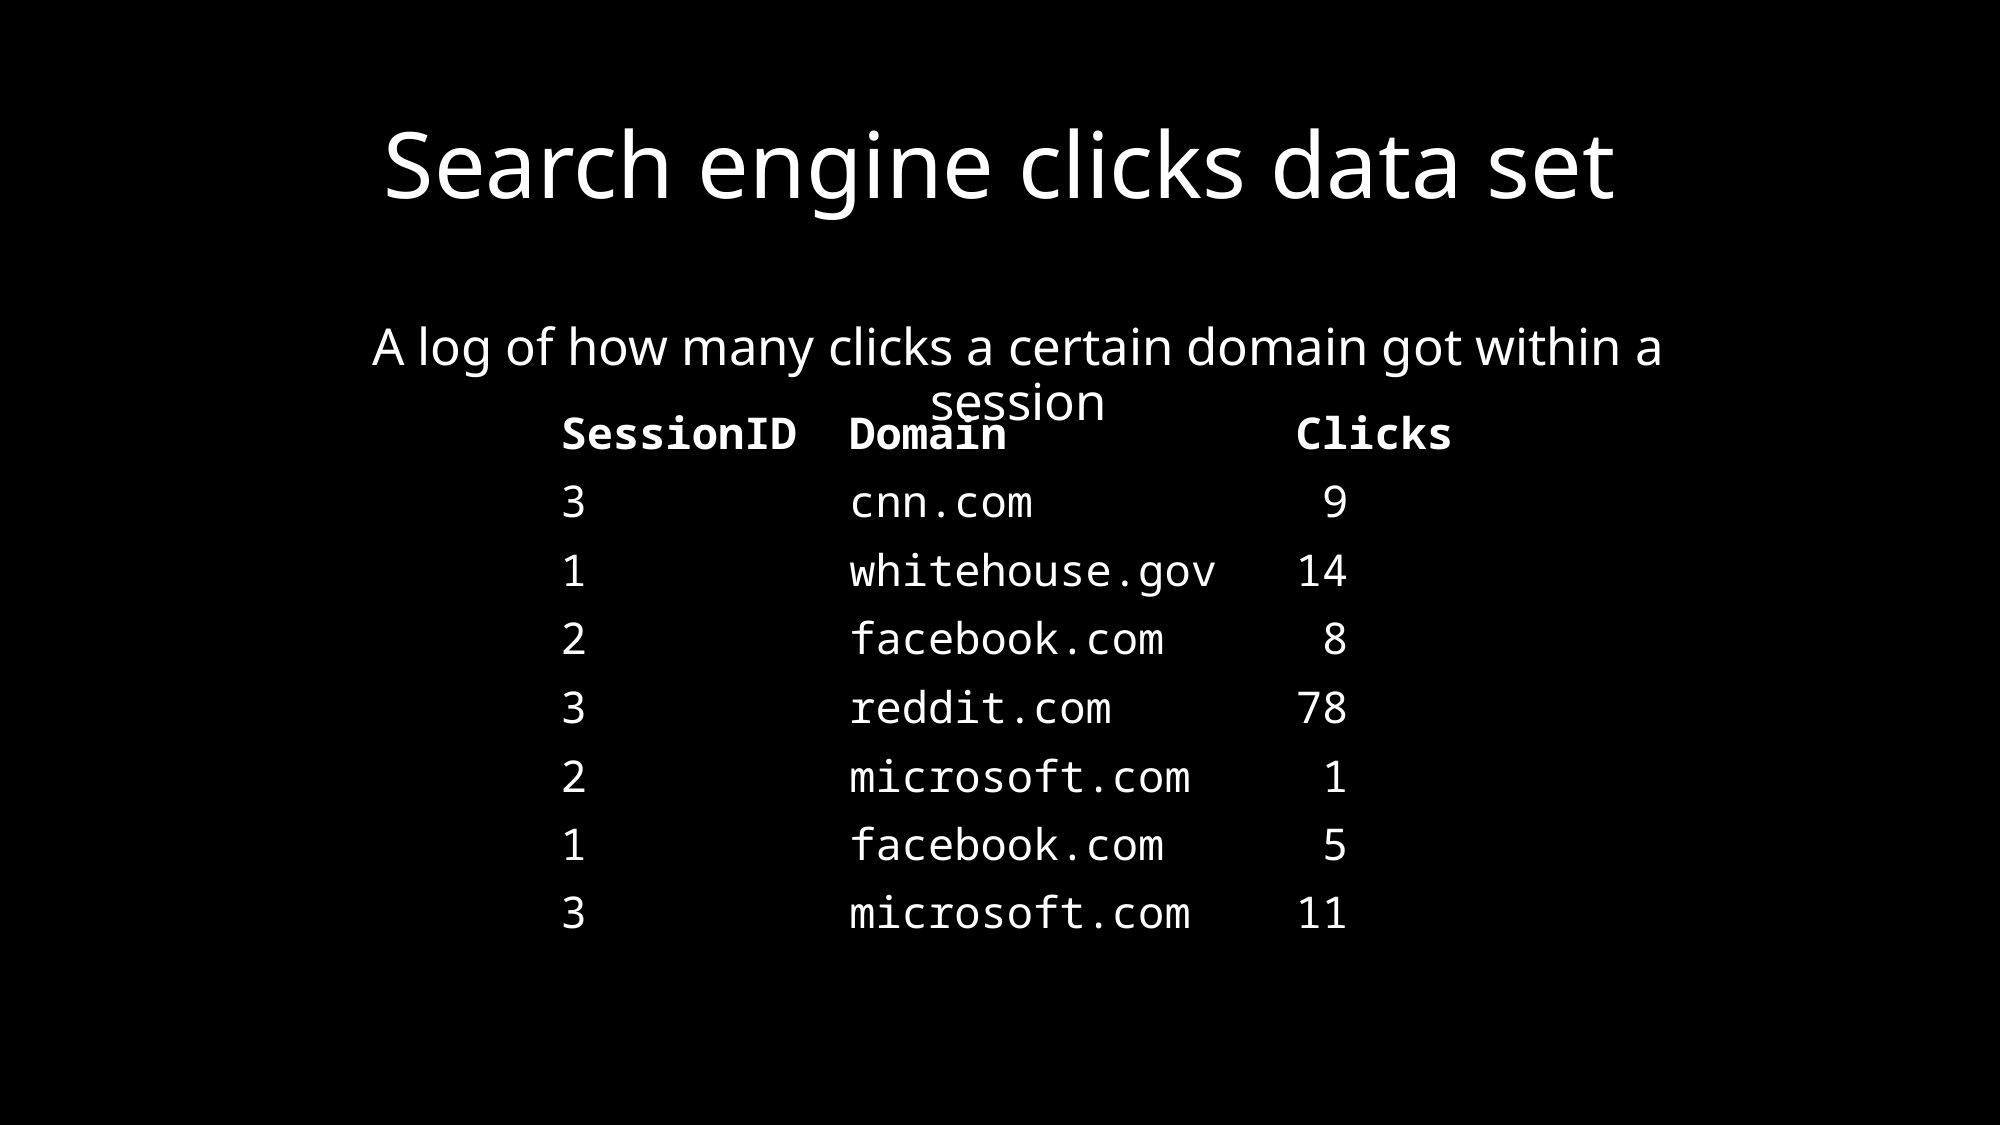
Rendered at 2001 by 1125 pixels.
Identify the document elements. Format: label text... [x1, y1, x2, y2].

list A log of how many clicks a certain domain got within a session [291, 314, 1745, 864]
text_box SessionID Domain Clicks 3 cnn.com 9 1 whitehouse.gov 14 2 facebook.com 8 3 reddit.com 78 2 microsoft.com 1 1 facebook.com 5 3 microsoft.com 11 [549, 406, 1626, 955]
title Search engine clicks data set [137, 59, 1863, 278]
